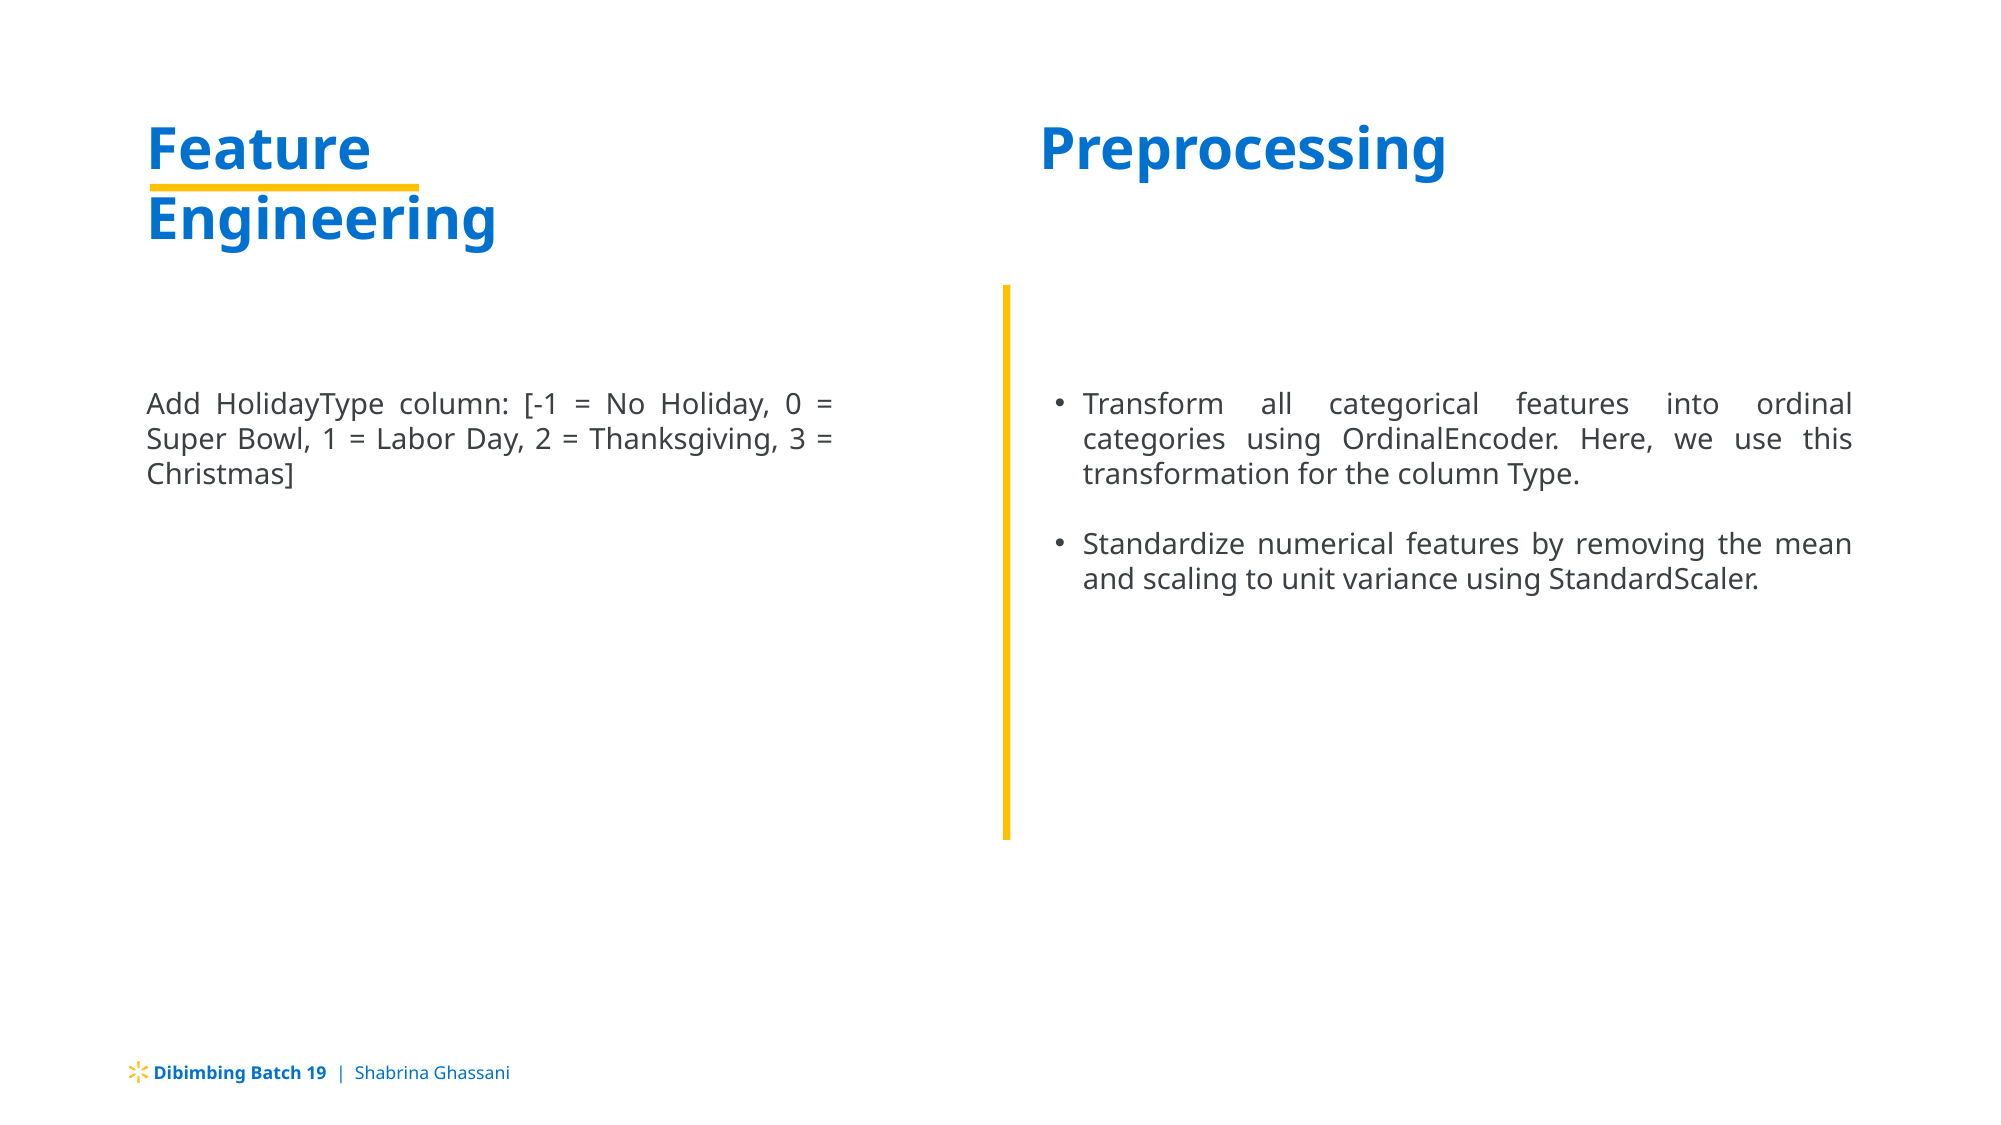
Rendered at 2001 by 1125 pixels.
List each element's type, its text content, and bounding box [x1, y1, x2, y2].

text_box Transform all categorical features into ordinal categories using OrdinalEncoder. Here, we use this transformation for the column Type. Standardize numerical features by removing the mean and scaling to unit variance using StandardScaler. [1040, 377, 1869, 603]
list Feature Engineering [131, 103, 665, 190]
text_box Add HolidayType column: [-1 = No Holiday, 0 = Super Bowl, 1 = Labor Day, 2 = Thanksgiving, 3 = Christmas] [131, 377, 849, 498]
text_box Preprocessing [1024, 103, 1558, 189]
picture [126, 1058, 151, 1086]
